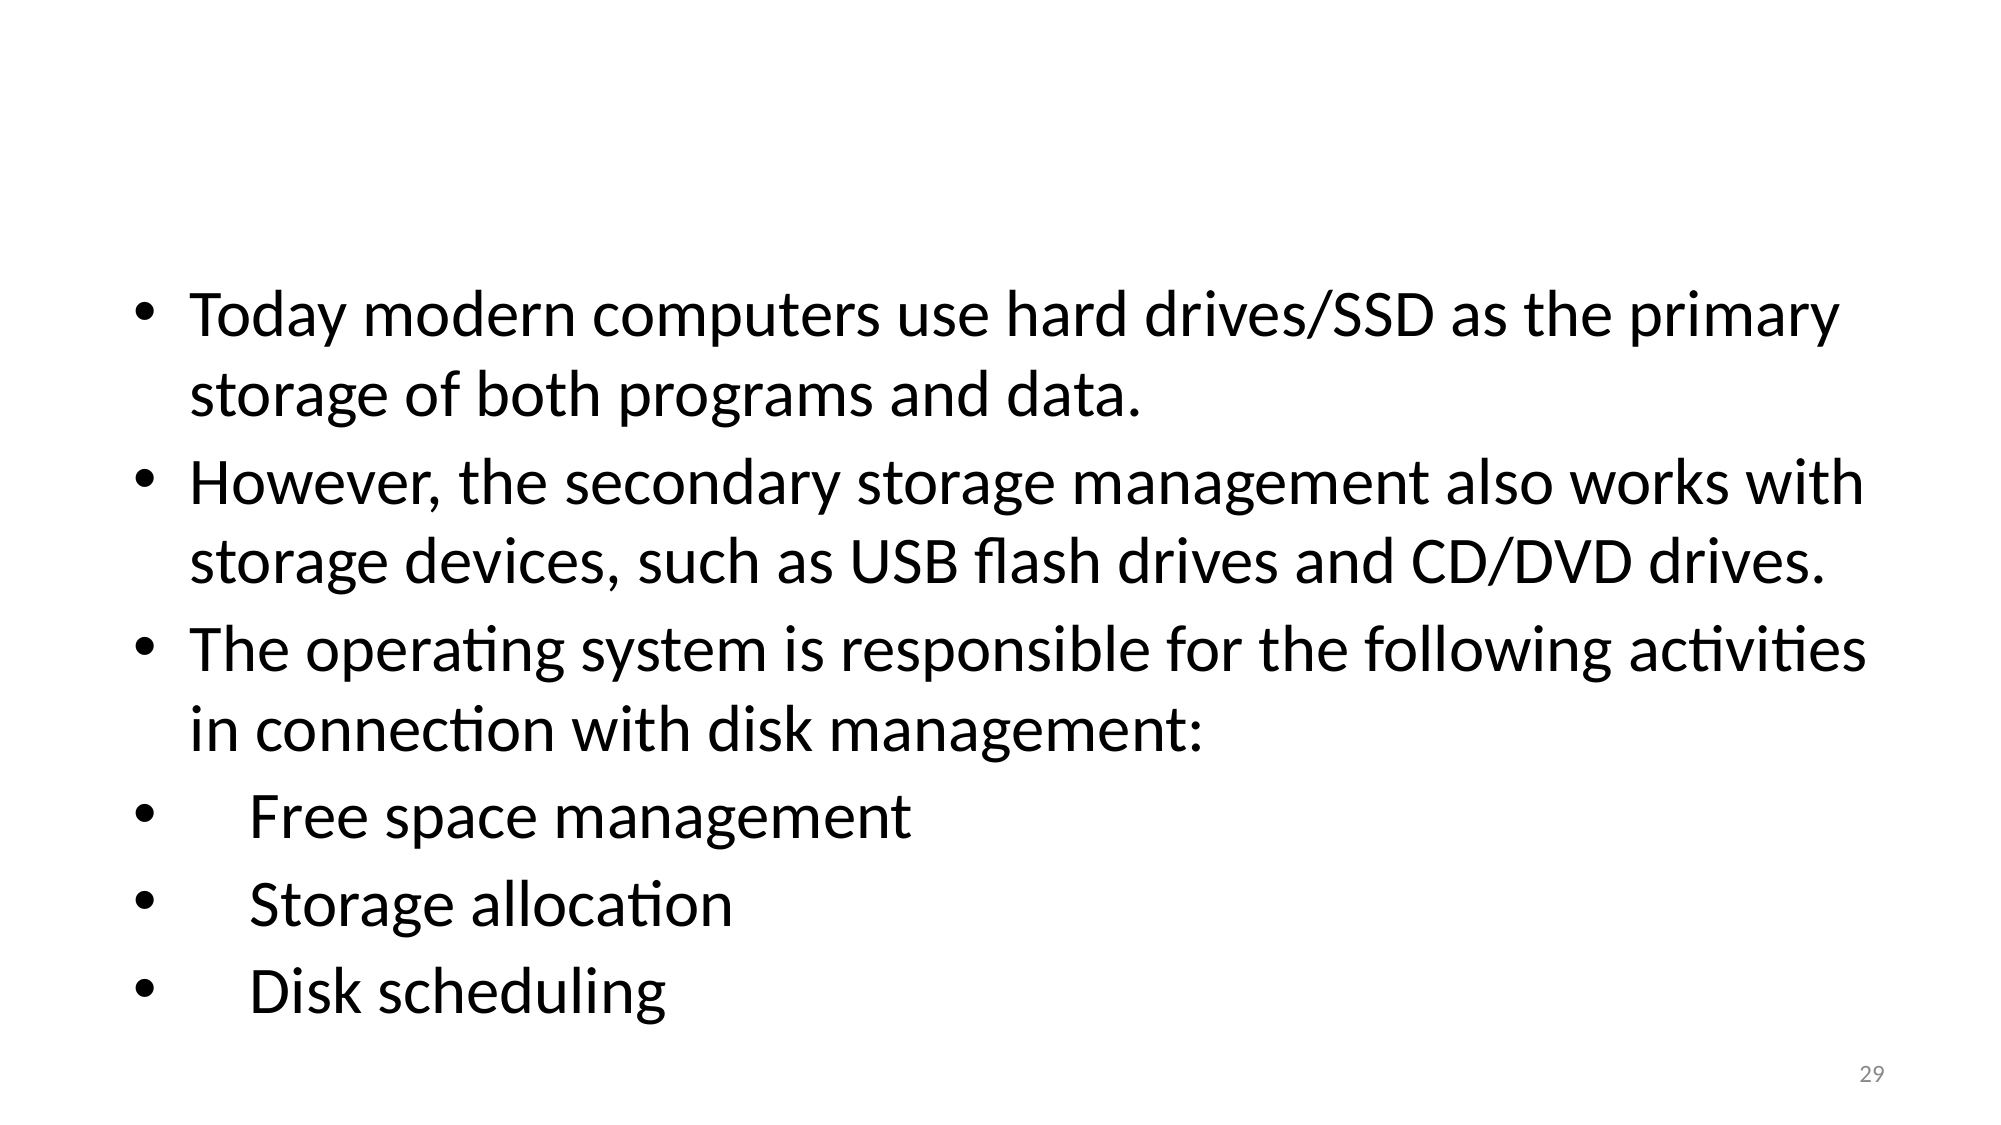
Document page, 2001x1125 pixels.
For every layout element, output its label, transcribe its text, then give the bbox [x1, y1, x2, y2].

list Today modern computers use hard drives/SSD as the primary storage of both programs and data. However, the secondary storage management also works with storage devices, such as USB flash drives and CD/DVD drives. The operating system is responsible for the following activities in connection with disk management: Free space management Storage allocation Disk scheduling [99, 262, 1900, 1005]
slide_number 29 [1433, 1042, 1900, 1103]
